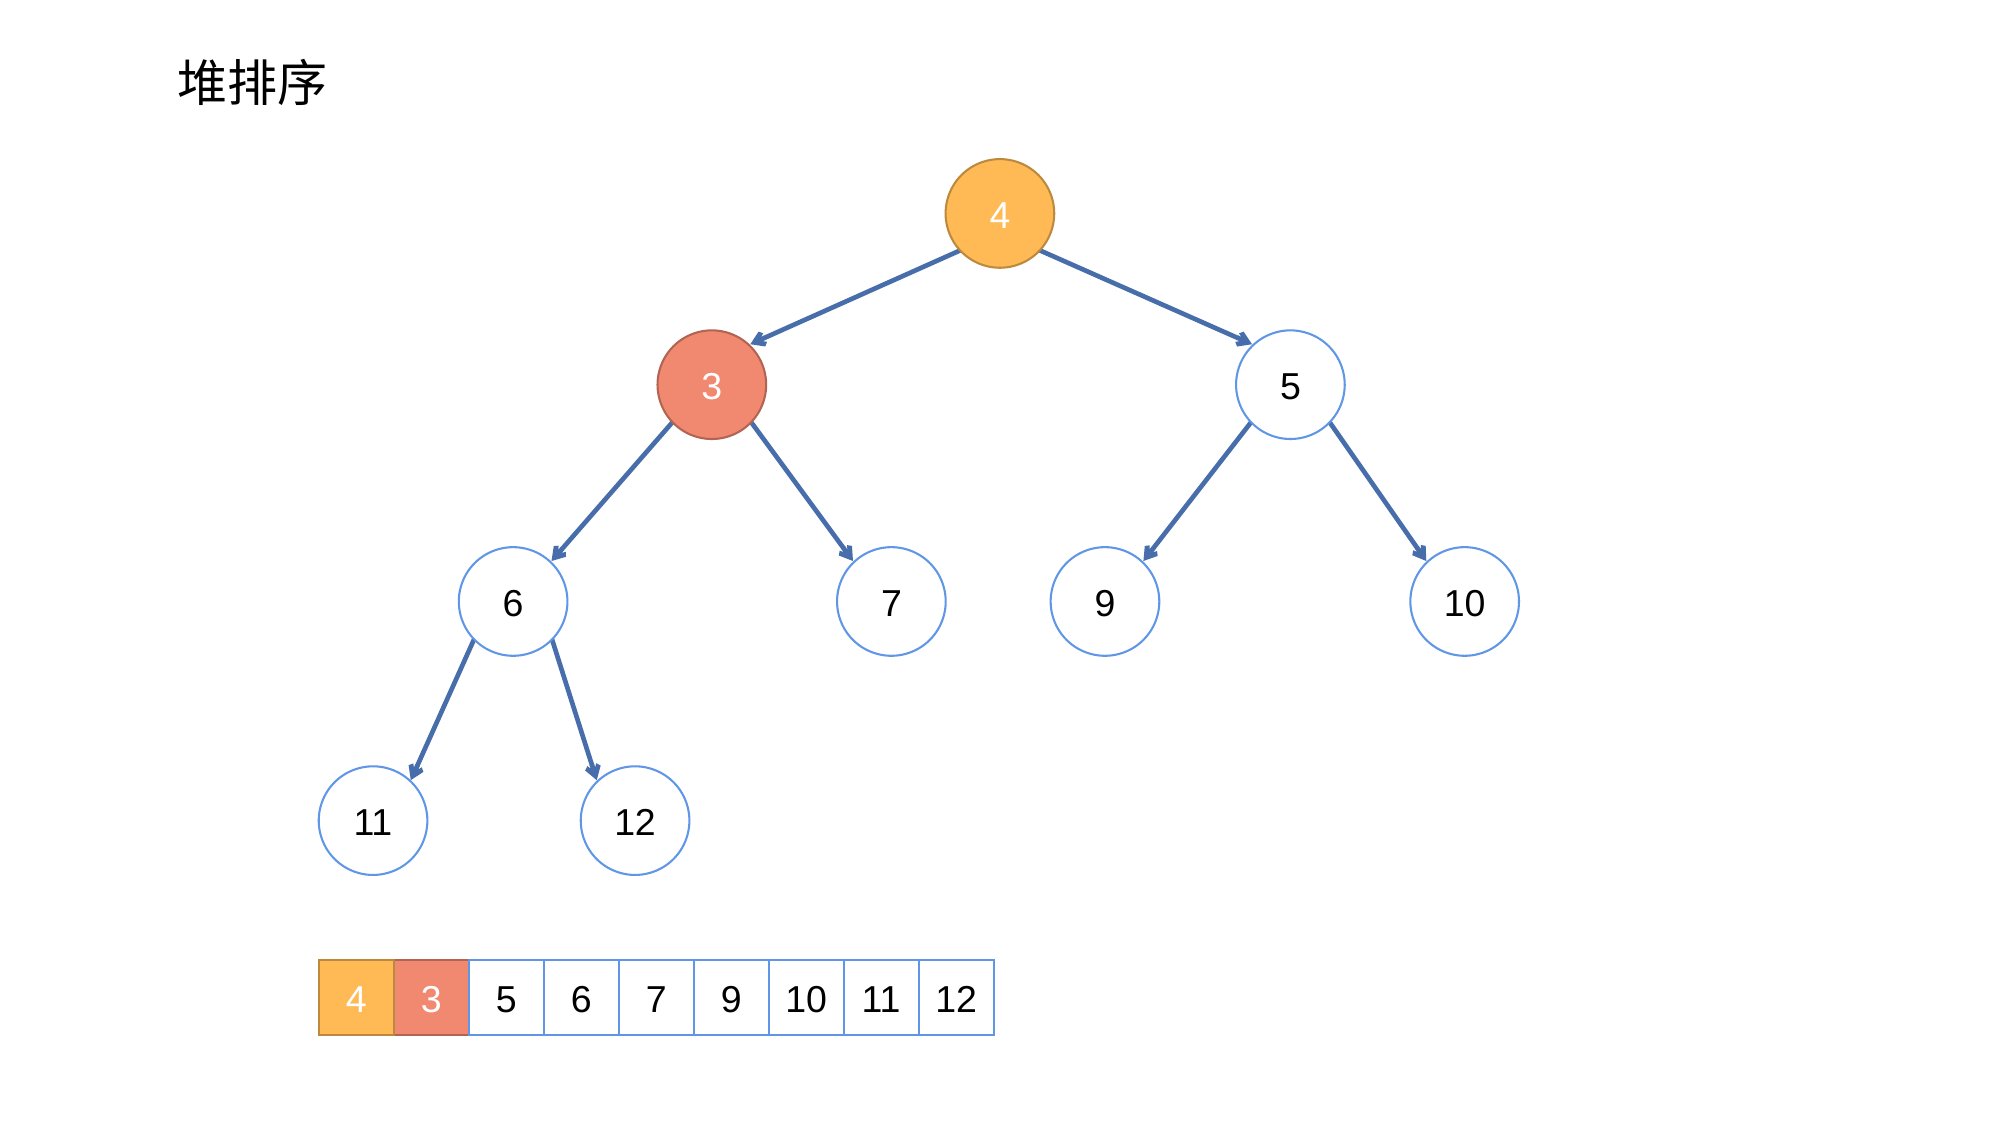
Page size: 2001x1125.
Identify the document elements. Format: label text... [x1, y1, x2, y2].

text_box 3 [656, 329, 768, 441]
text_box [1143, 421, 1253, 562]
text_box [750, 421, 853, 562]
text_box 12 [920, 959, 995, 1036]
text_box 11 [317, 765, 429, 876]
text_box 7 [618, 959, 693, 1036]
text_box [551, 421, 674, 562]
text_box 3 [395, 959, 468, 1036]
text_box 11 [845, 959, 920, 1036]
text_box 10 [1409, 546, 1521, 657]
text_box 5 [468, 959, 545, 1036]
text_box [1038, 249, 1253, 345]
text_box 4 [944, 158, 1056, 269]
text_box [551, 637, 597, 781]
text_box 5 [1235, 329, 1346, 441]
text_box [1328, 421, 1427, 562]
text_box 12 [579, 765, 691, 876]
text_box 7 [836, 546, 947, 657]
text_box 9 [1049, 546, 1161, 657]
text_box 6 [457, 546, 569, 657]
text_box 6 [545, 959, 618, 1036]
text_box 堆排序 [162, 43, 544, 119]
text_box 10 [770, 959, 845, 1036]
text_box 9 [693, 959, 770, 1036]
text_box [750, 249, 962, 345]
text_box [410, 637, 475, 781]
text_box 4 [318, 959, 395, 1036]
